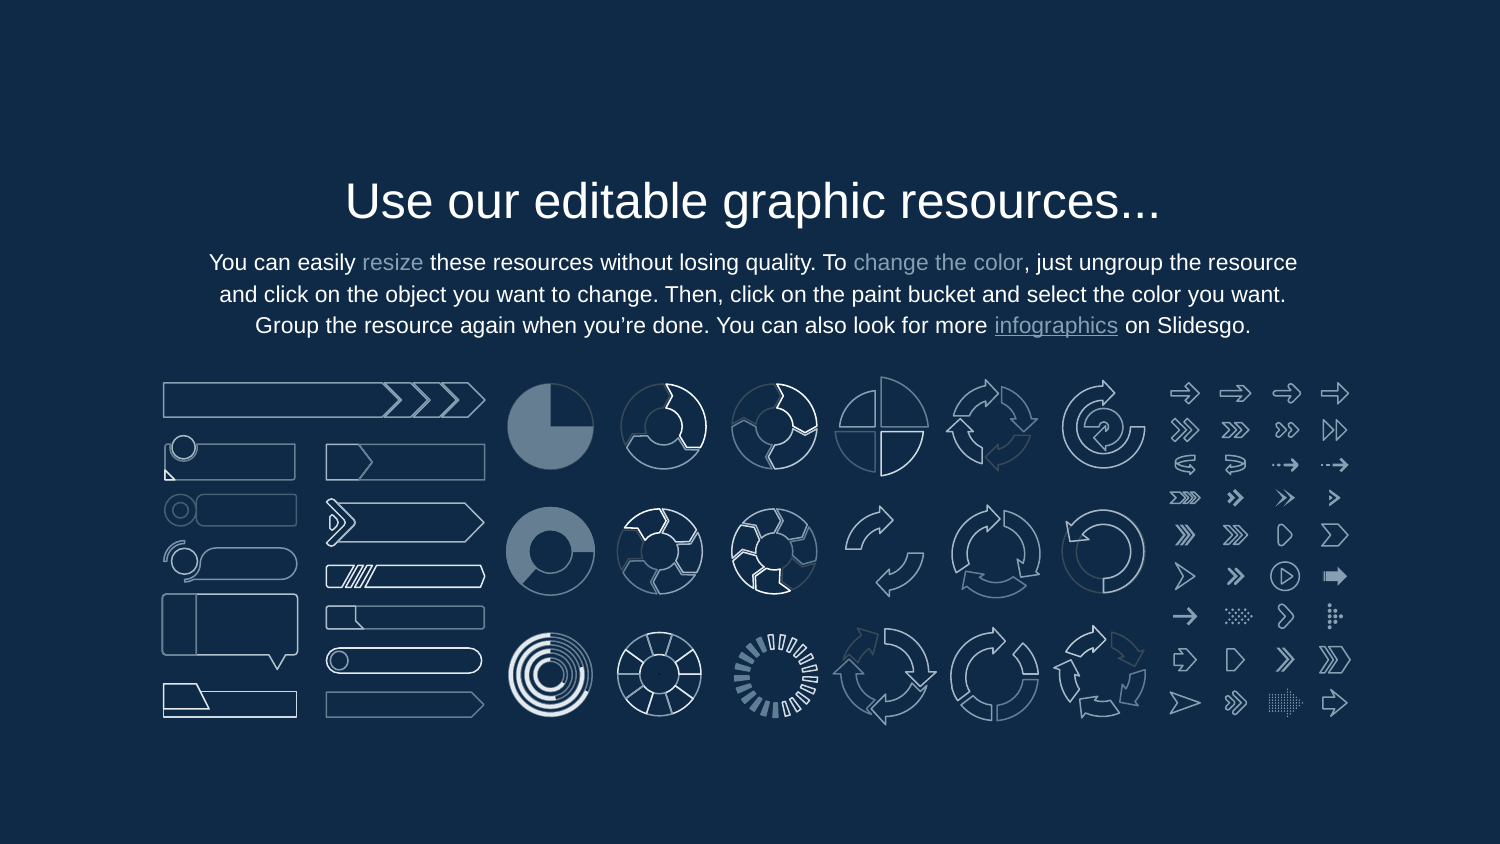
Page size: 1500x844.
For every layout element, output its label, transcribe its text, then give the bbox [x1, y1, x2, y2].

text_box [1048, 509, 1146, 594]
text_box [943, 504, 1041, 598]
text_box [163, 683, 297, 718]
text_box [945, 627, 1039, 721]
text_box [1227, 488, 1245, 507]
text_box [326, 498, 485, 547]
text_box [326, 444, 485, 481]
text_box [1323, 419, 1347, 441]
text_box [1226, 648, 1245, 671]
text_box [1220, 385, 1251, 402]
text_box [615, 508, 705, 595]
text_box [1171, 418, 1199, 442]
text_box [164, 494, 297, 526]
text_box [834, 376, 929, 477]
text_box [1226, 567, 1246, 586]
text_box [326, 692, 484, 718]
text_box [1222, 422, 1250, 438]
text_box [730, 508, 819, 595]
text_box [163, 540, 298, 583]
text_box [1321, 524, 1348, 546]
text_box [1274, 422, 1300, 438]
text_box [1328, 489, 1341, 507]
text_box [845, 505, 924, 597]
text_box You can easily resize these resources without losing quality. To change the color, just ungroup the resource and click on the object you want to change. Then, click on the paint bucket and select the color you want. Group the resource again when you’re done. You can also look for more infographics on Slidesgo. [175, 251, 1332, 331]
title Use our editable graphic resources... [175, 153, 1332, 233]
text_box [1273, 383, 1301, 403]
text_box [1170, 692, 1201, 714]
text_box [163, 382, 486, 418]
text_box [1224, 608, 1254, 625]
text_box [1175, 562, 1195, 590]
text_box [1175, 455, 1195, 475]
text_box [326, 605, 485, 630]
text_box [1319, 646, 1351, 674]
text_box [326, 647, 482, 674]
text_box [734, 634, 818, 718]
text_box [1171, 382, 1200, 404]
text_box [326, 564, 485, 588]
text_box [1170, 491, 1201, 504]
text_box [611, 383, 709, 470]
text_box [1320, 457, 1349, 473]
text_box [1225, 455, 1246, 475]
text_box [1275, 647, 1296, 672]
text_box [1322, 689, 1348, 717]
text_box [1271, 458, 1300, 472]
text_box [1223, 525, 1248, 545]
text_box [162, 593, 298, 670]
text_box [1274, 488, 1296, 507]
text_box [1321, 382, 1349, 404]
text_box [164, 435, 296, 481]
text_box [507, 383, 594, 470]
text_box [1224, 690, 1248, 715]
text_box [617, 632, 702, 717]
text_box [1278, 524, 1292, 546]
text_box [1053, 625, 1146, 719]
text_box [946, 379, 1038, 472]
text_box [506, 507, 595, 596]
text_box [1173, 607, 1198, 626]
text_box [1174, 648, 1197, 671]
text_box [1268, 688, 1304, 718]
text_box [832, 627, 937, 725]
text_box [1270, 561, 1300, 591]
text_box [1174, 524, 1196, 546]
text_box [494, 618, 607, 731]
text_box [1048, 380, 1145, 469]
text_box [1322, 566, 1348, 586]
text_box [731, 383, 818, 470]
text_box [1326, 602, 1344, 630]
text_box [1278, 604, 1294, 629]
